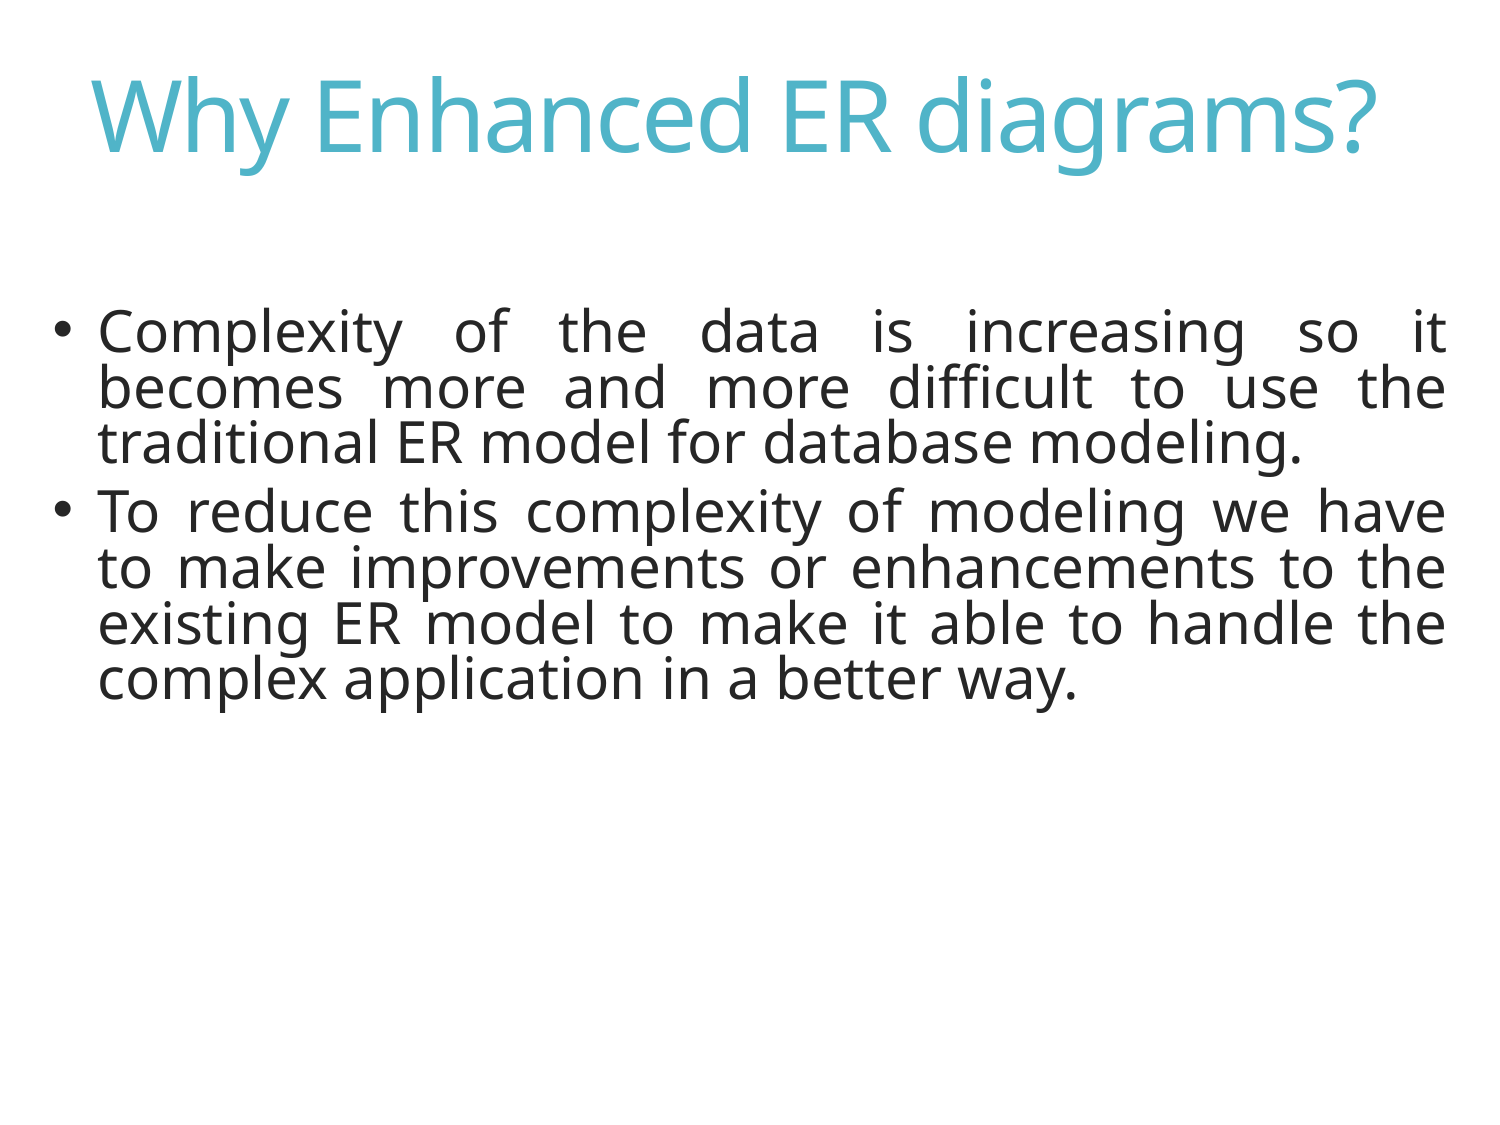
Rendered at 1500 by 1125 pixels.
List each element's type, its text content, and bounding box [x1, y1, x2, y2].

list Complexity of the data is increasing so it becomes more and more difficult to use the traditional ER model for database modeling. To reduce this complexity of modeling we have to make improvements or enhancements to the existing ER model to make it able to handle the complex application in a better way. [37, 237, 1463, 1070]
title Why Enhanced ER diagrams? [75, 50, 1425, 190]
